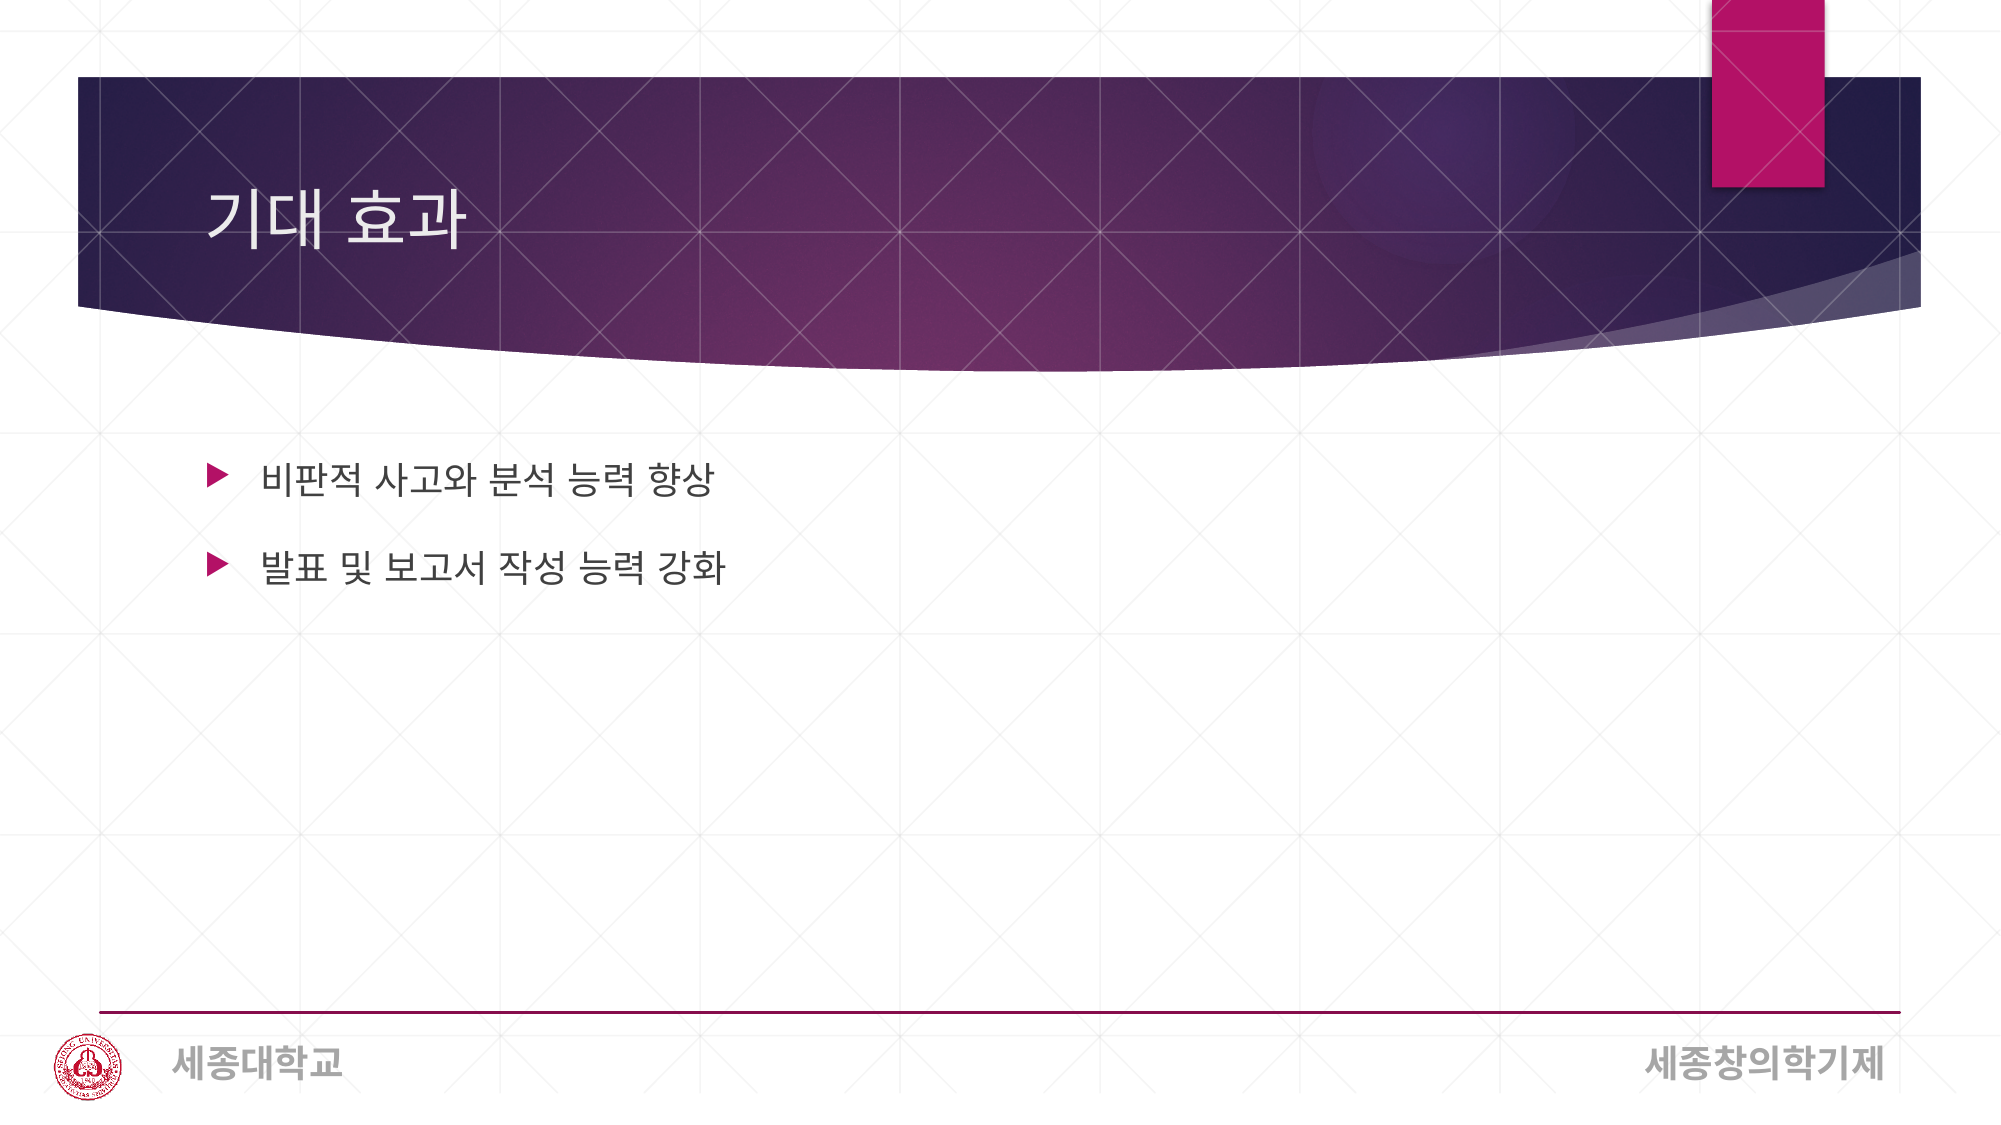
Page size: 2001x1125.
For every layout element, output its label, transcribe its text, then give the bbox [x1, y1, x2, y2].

list 비판적 사고와 분석 능력 향상 발표 및 보고서 작성 능력 강화 [189, 427, 1638, 988]
text_box 세종대학교 세종창의학기제 [126, 1032, 1936, 1089]
title 기대 효과 [189, 159, 1627, 276]
picture [51, 1030, 124, 1104]
